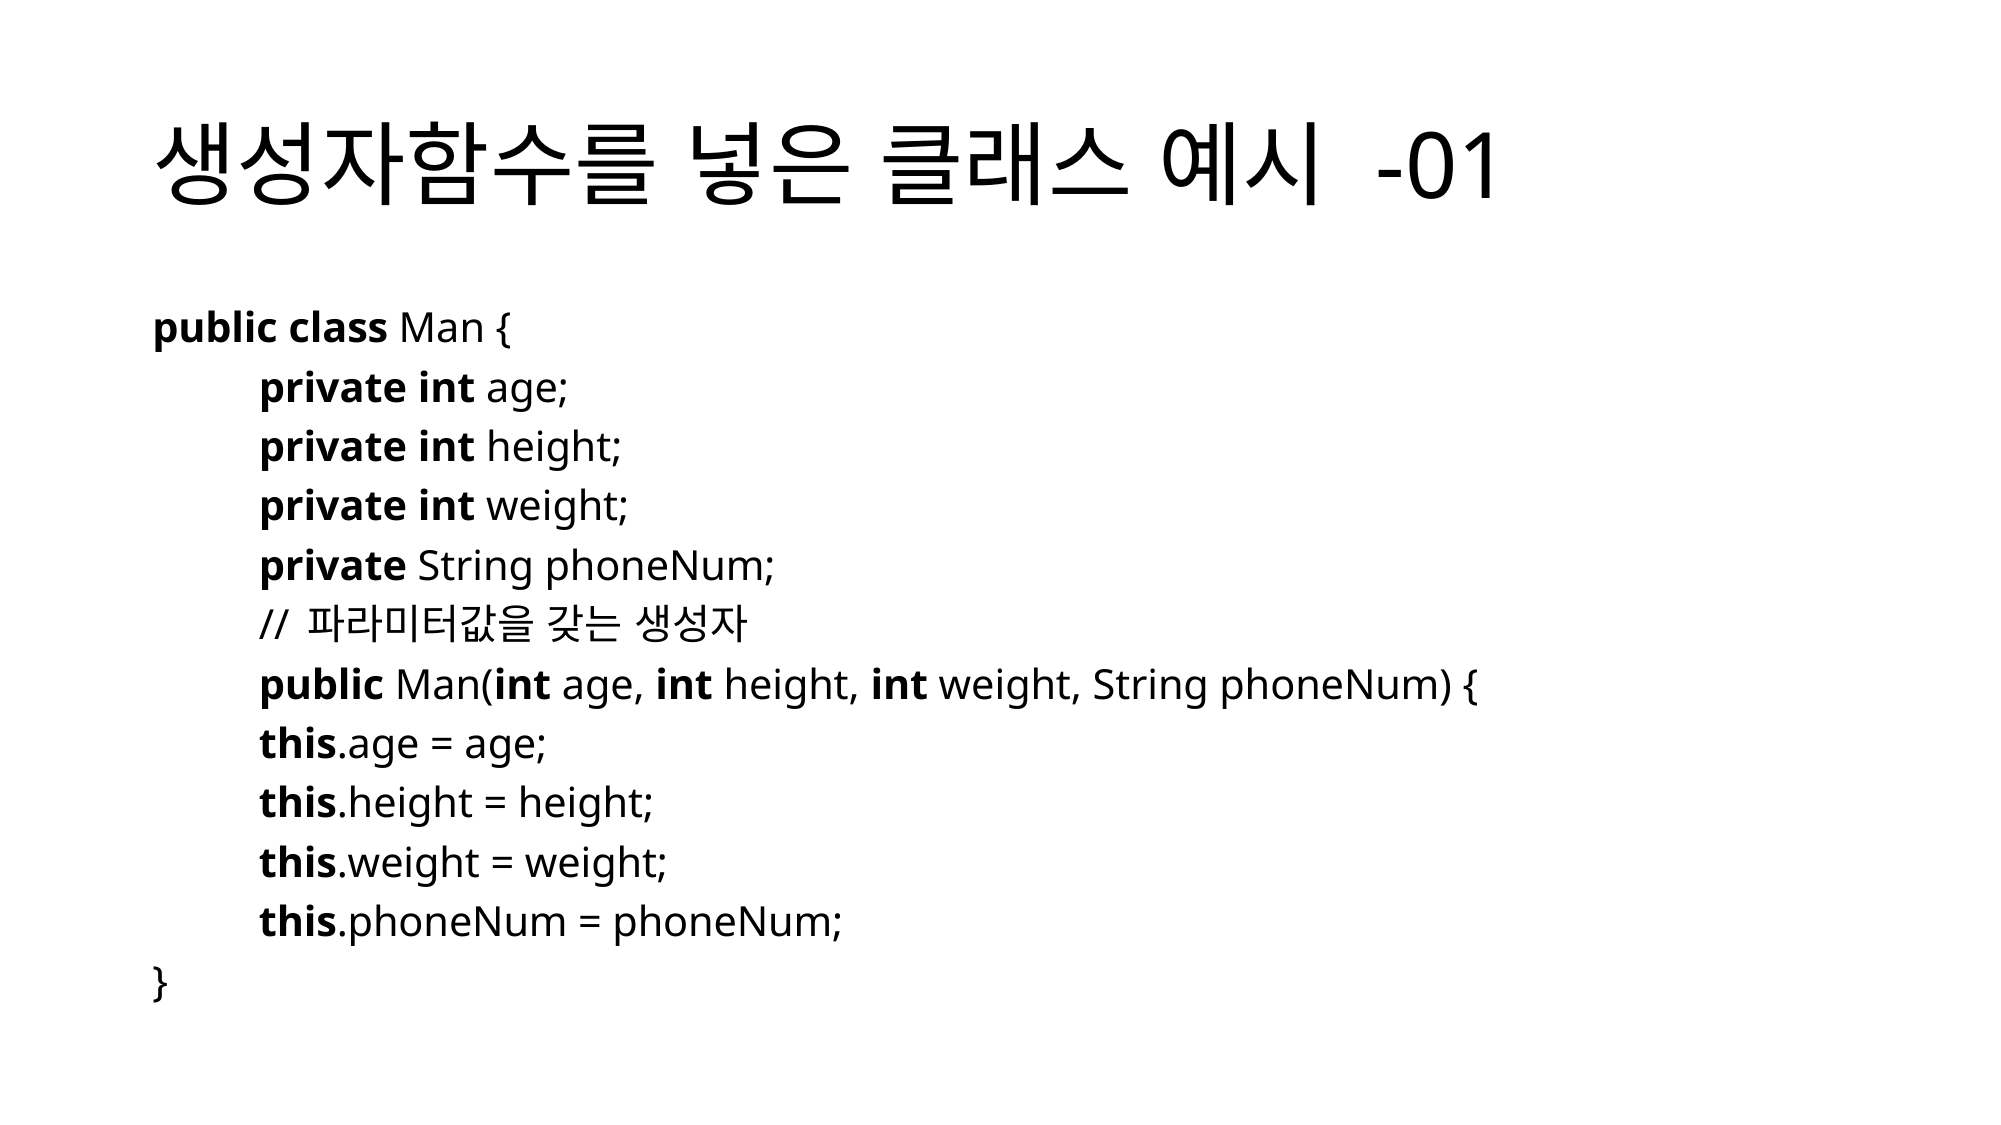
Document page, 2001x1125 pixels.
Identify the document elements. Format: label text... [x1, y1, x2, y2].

title 생성자함수를 넣은 클래스 예시 -01 [137, 59, 1863, 278]
list public class Man { private int age; private int height; private int weight; private String phoneNum; // 파라미터값을 갖는 생성자 public Man(int age, int height, int weight, String phoneNum) { this.age = age; this.height = height; this.weight = weight; this.phoneNum = phoneNum; } [137, 299, 1863, 1014]
